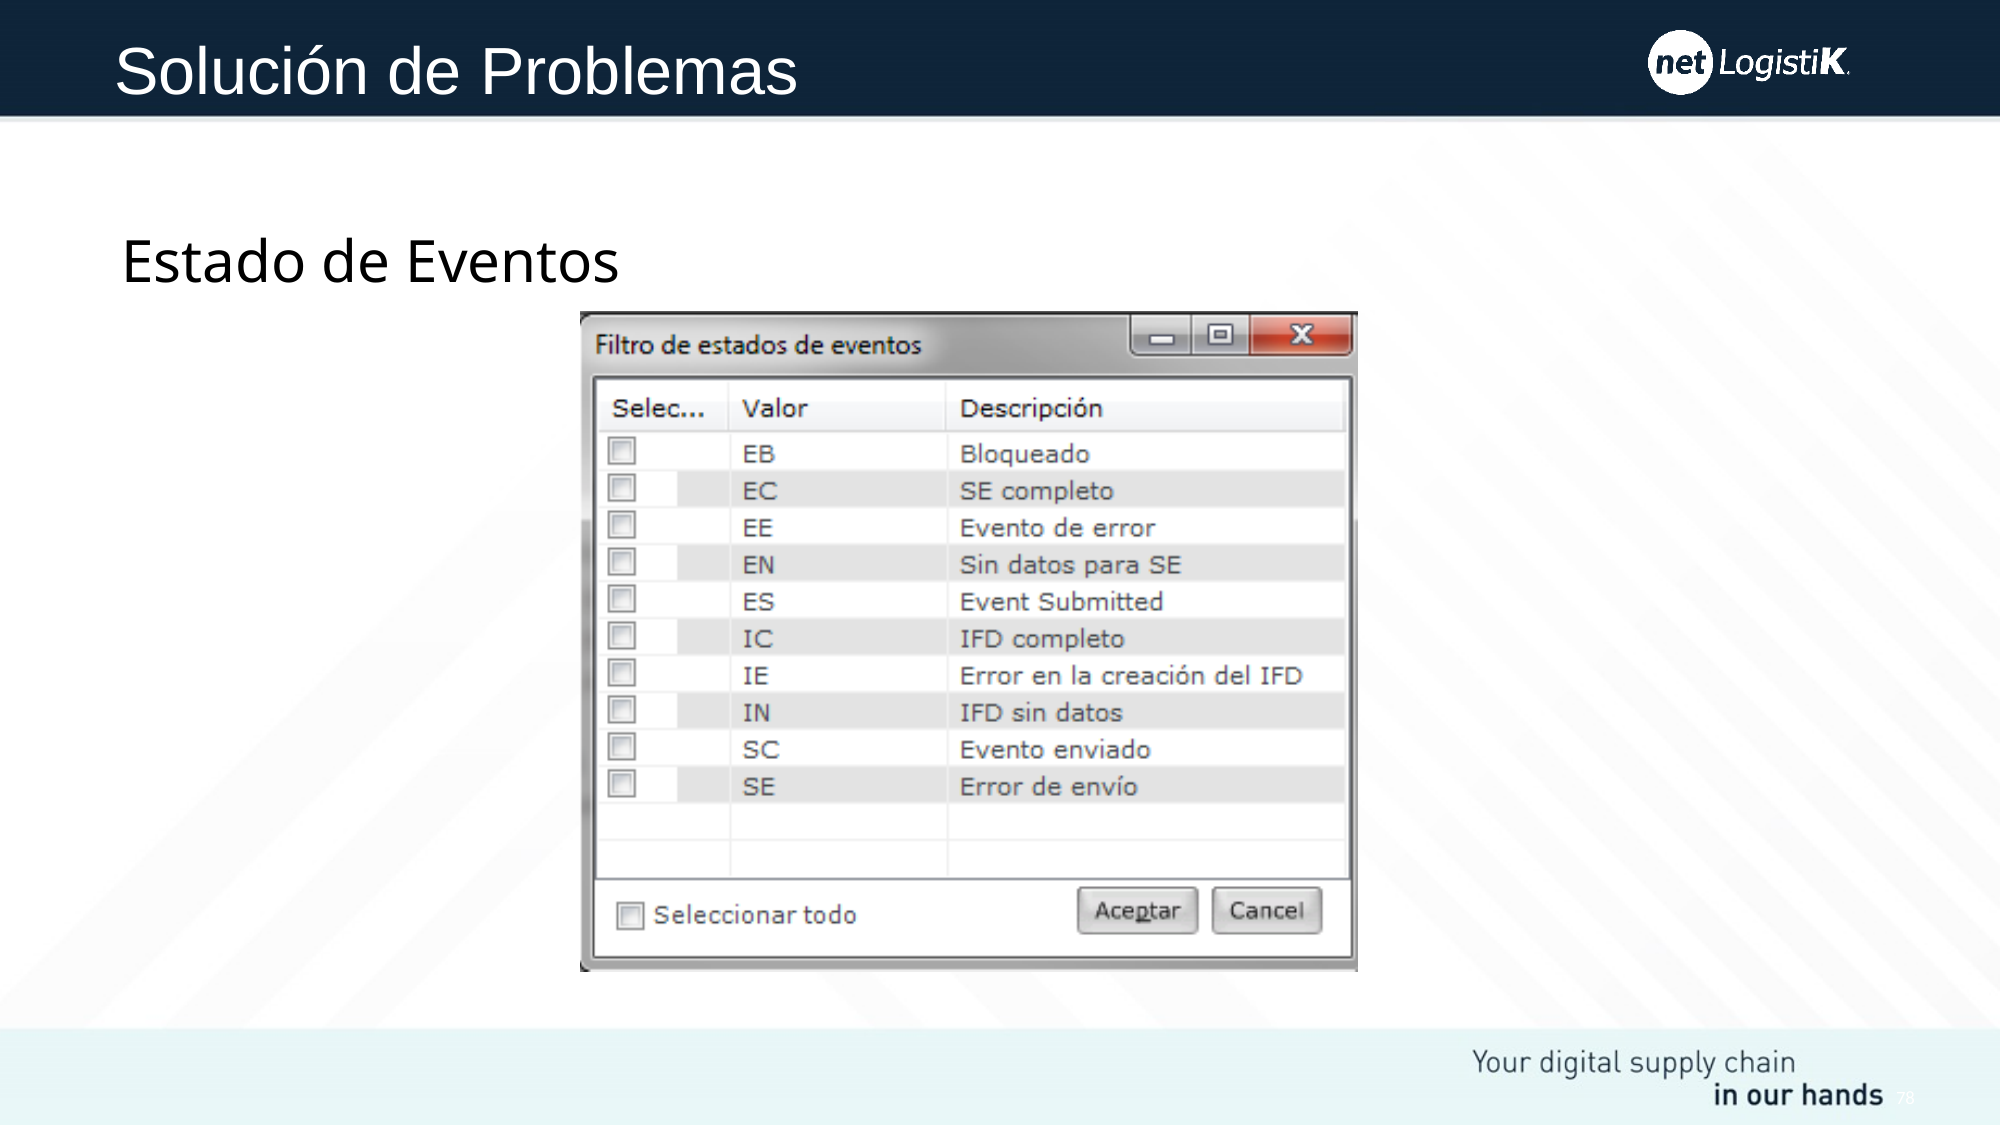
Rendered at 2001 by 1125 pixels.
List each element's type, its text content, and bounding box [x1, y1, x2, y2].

slide_number 78 [1844, 1067, 1931, 1125]
text_box Solución de Problemas [114, 20, 1588, 116]
picture [0, 0, 2000, 1125]
title Estado de Eventos [121, 216, 1472, 312]
